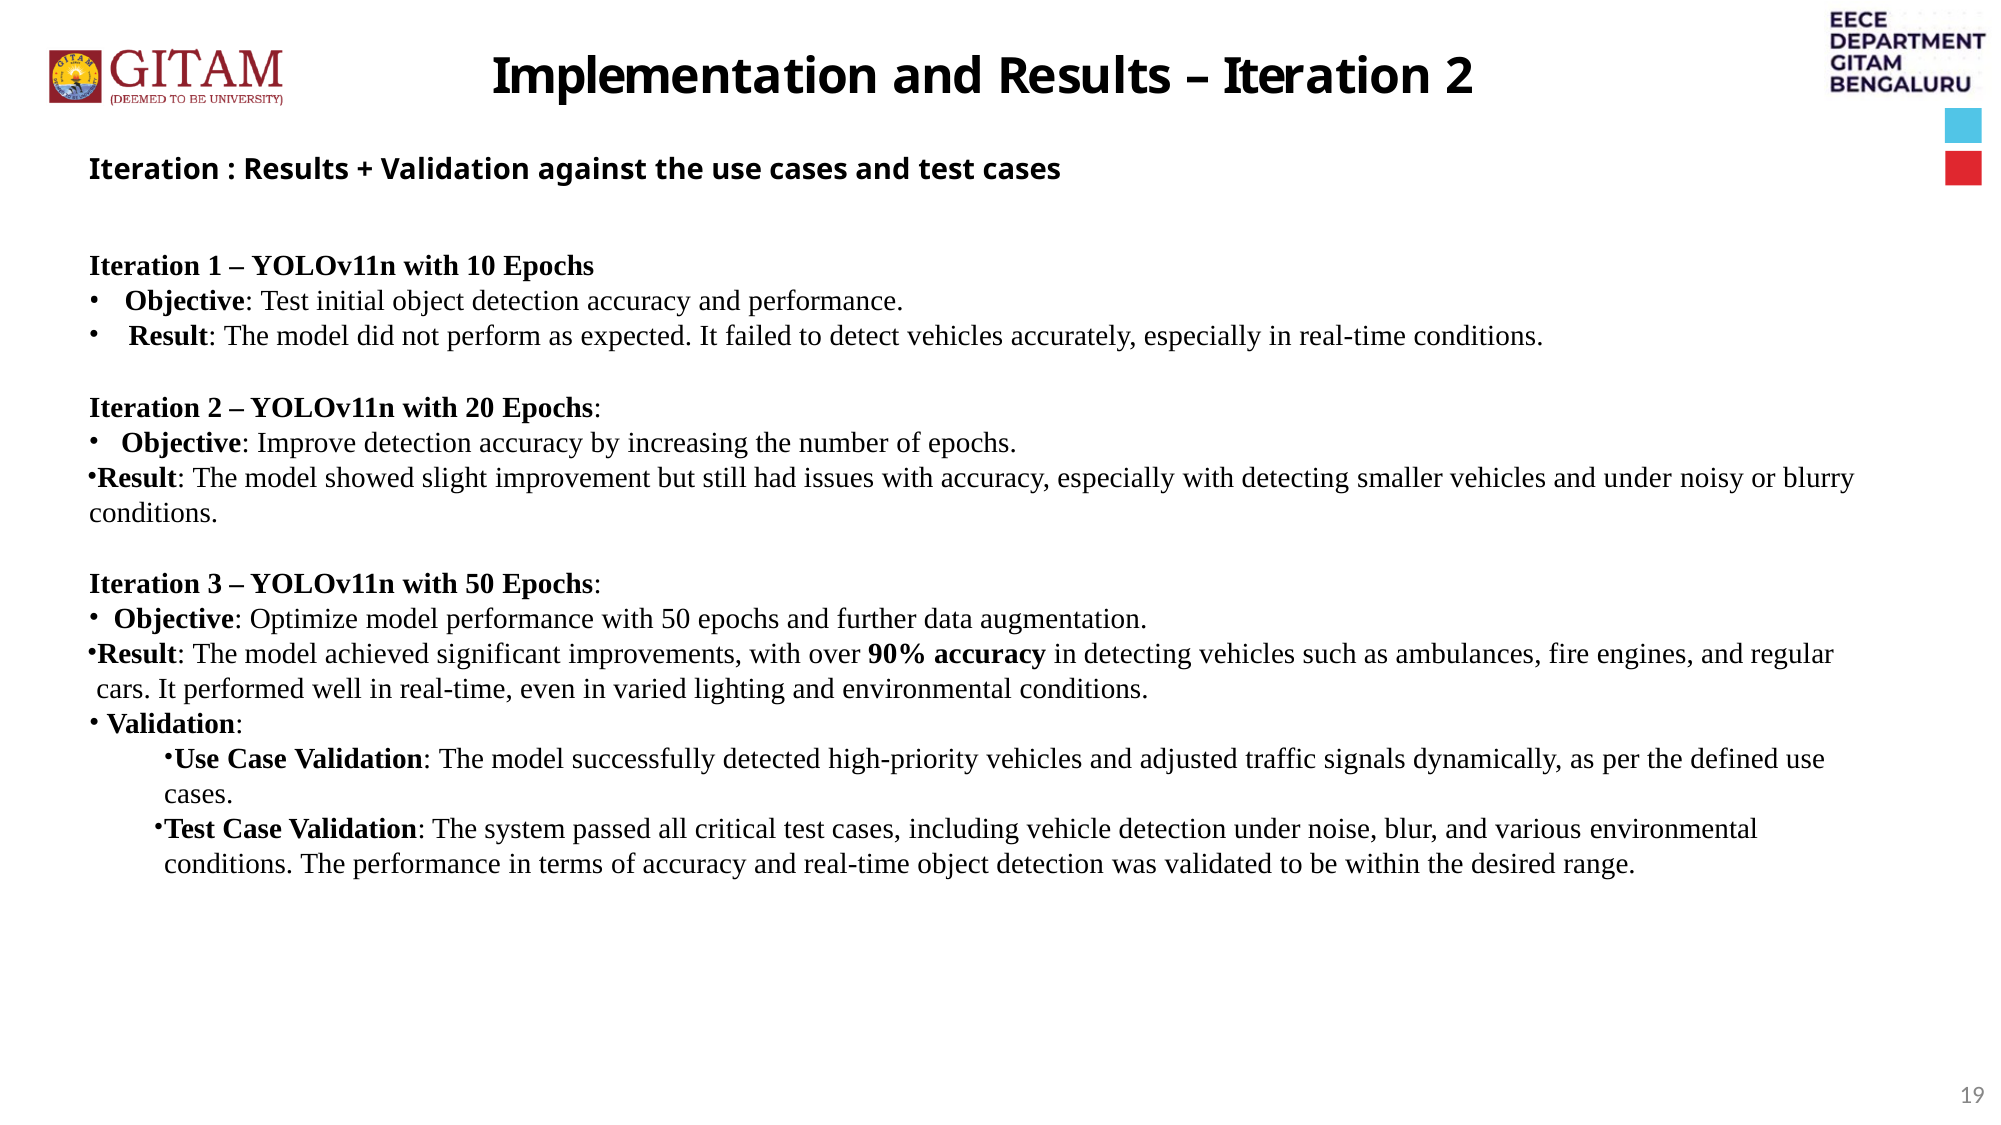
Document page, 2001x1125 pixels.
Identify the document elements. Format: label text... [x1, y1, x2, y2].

title Implementation and Results – Iteration 2 [489, 41, 1564, 148]
slide_number 19 [1953, 1082, 1992, 1125]
text_box Iteration : Results + Validation against the use cases and test cases Iteration 1 – YOLOv11n with 10 Epochs Objective: Test initial object detection accuracy and performance. Result: The model did not perform as expected. It failed to detect vehicles accurately, especially in real-time conditions. Iteration 2 – YOLOv11n with 20 Epochs: Objective: Improve detection accuracy by increasing the number of epochs. Result: The model showed slight improvement but still had issues with accuracy, especially with detecting smaller vehicles and under noisy or blurry conditions. Iteration 3 – YOLOv11n with 50 Epochs: Objective: Optimize model performance with 50 epochs and further data augmentation. Result: The model achieved significant improvements, with over 90% accuracy in detecting vehicles such as ambulances, fire engines, and regular cars. It performed well in real-time, even in varied lighting and environmental conditions. Validation: Use Case Validation: The model successfully detected high-priority vehicles and adjusted traffic signals dynamically, as per the defined use cases. Test Case Validation: The system passed all critical test cases, including vehicle detection under noise, blur, and various environmental conditions. The performance in terms of accuracy and real-time object detection was validated to be within the desired range. [87, 148, 1874, 880]
picture [1824, 1, 2000, 101]
picture [46, 47, 283, 106]
